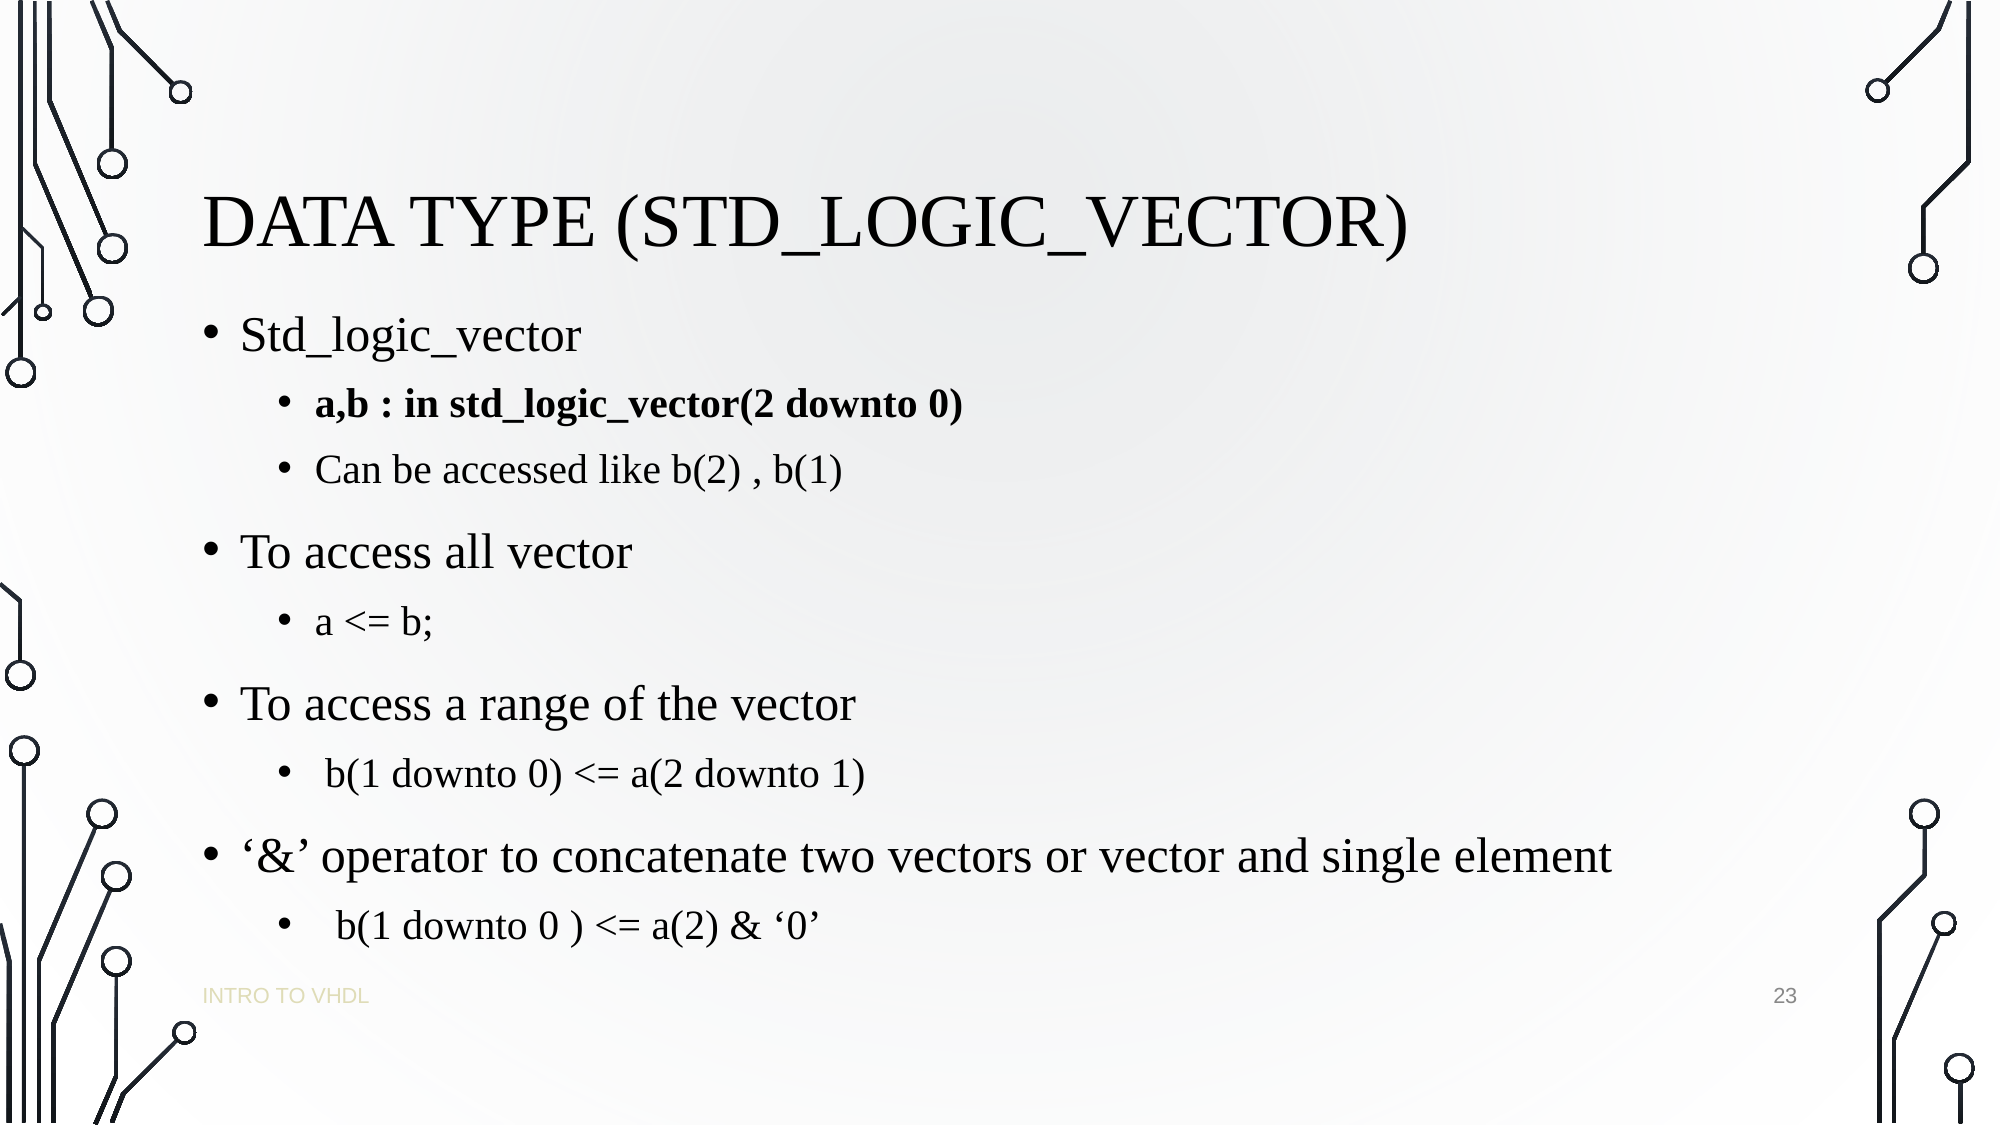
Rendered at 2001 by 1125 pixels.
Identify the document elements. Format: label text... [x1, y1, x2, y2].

slide_number ‹#› [1685, 965, 1813, 1025]
list Std_logic_vector a,b : in std_logic_vector(2 downto 0) Can be accessed like b(2) , b(1) To access all vector a <= b; To access a range of the vector b(1 downto 0) <= a(2 downto 1) ‘&’ operator to concatenate two vectors or vector and single element b(1 downto 0 ) <= a(2) & ‘0’ [187, 287, 1813, 988]
footer INTRO TO VHDL [187, 965, 1211, 1025]
title DATA TYPE (STD_LOGIC_VECTOR) [187, 101, 1813, 287]
